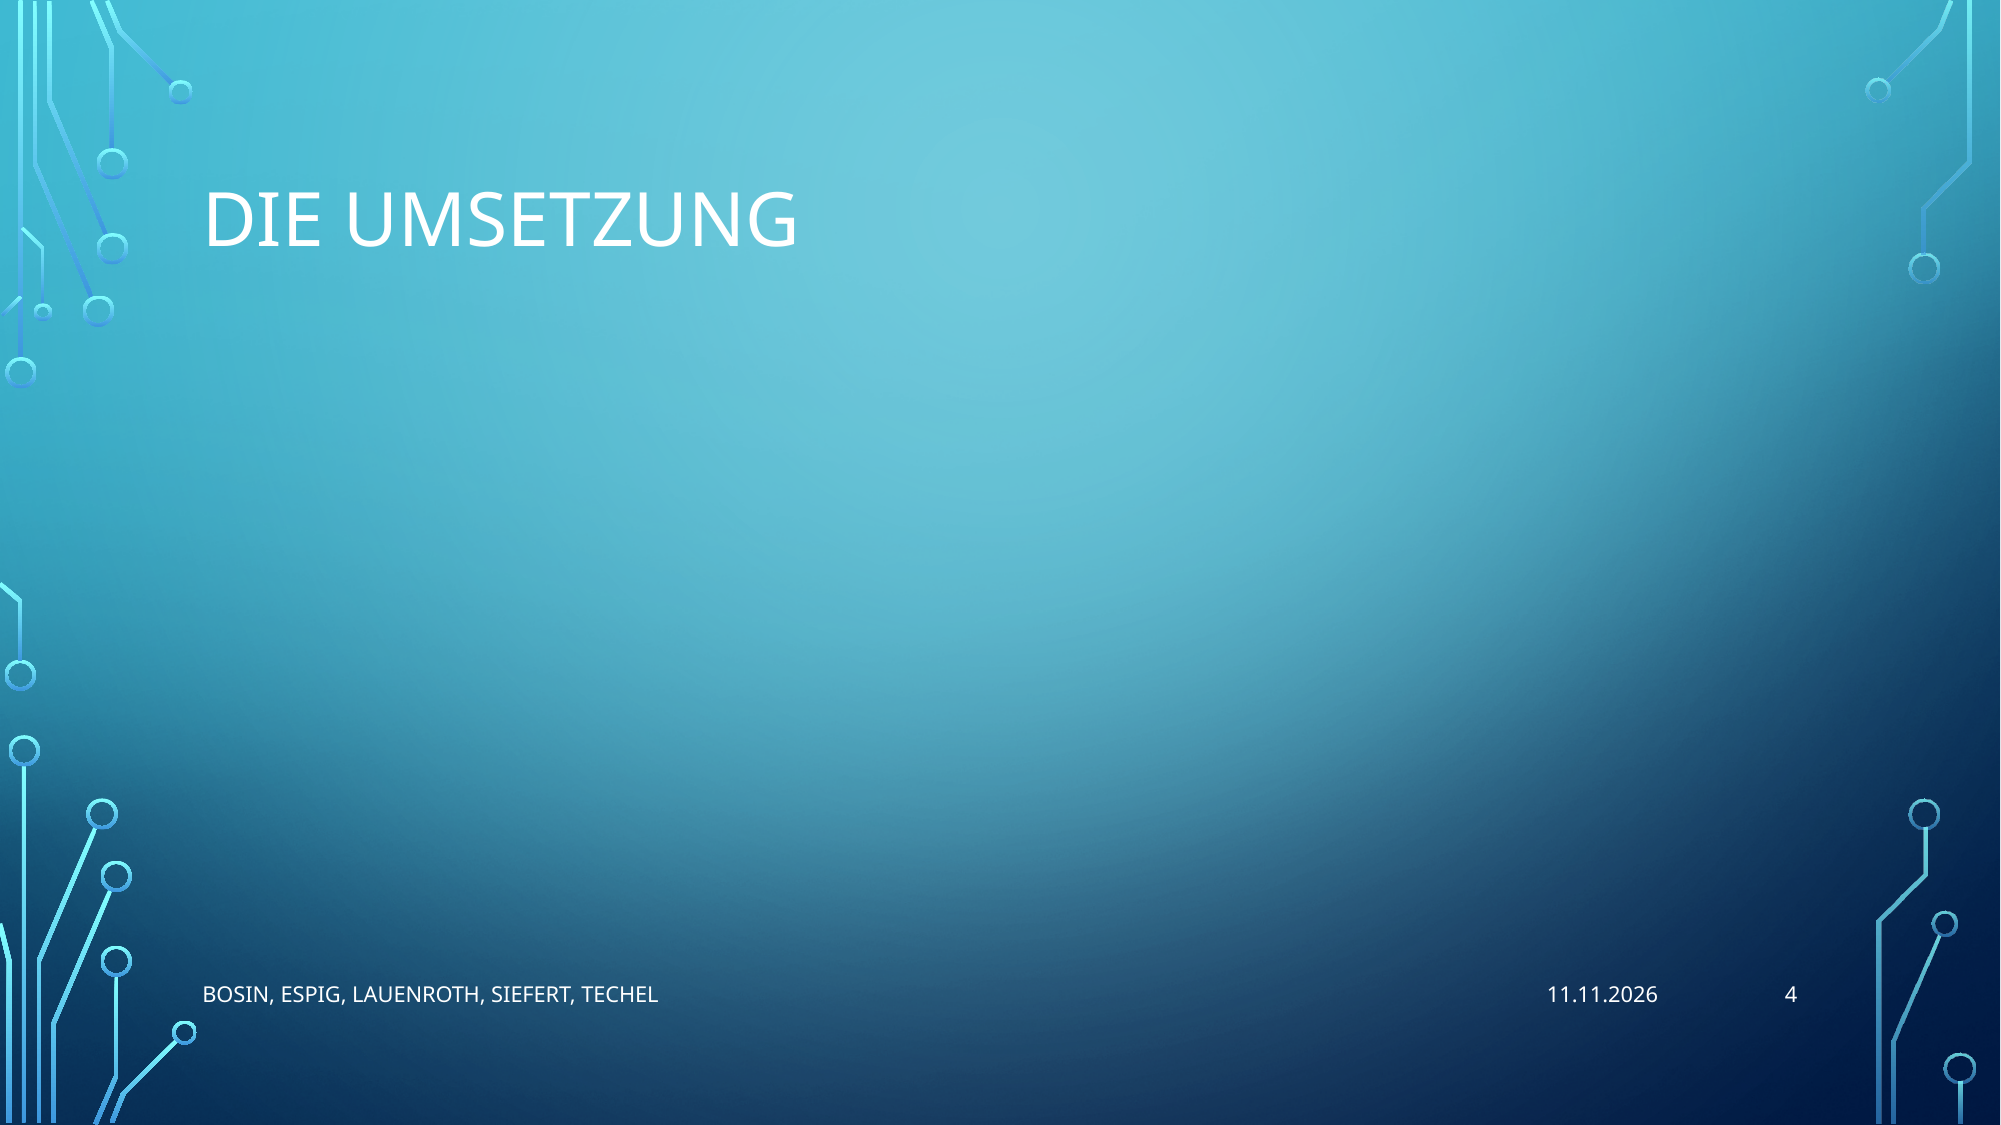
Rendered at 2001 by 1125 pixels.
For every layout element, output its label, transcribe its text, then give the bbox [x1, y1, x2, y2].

title Die Umsetzung [187, 101, 1813, 344]
footer Bosin, Espig, Lauenroth, Siefert, Techel [187, 965, 1211, 1025]
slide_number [1223, 965, 1674, 1025]
slide_number 4 [1685, 965, 1813, 1025]
